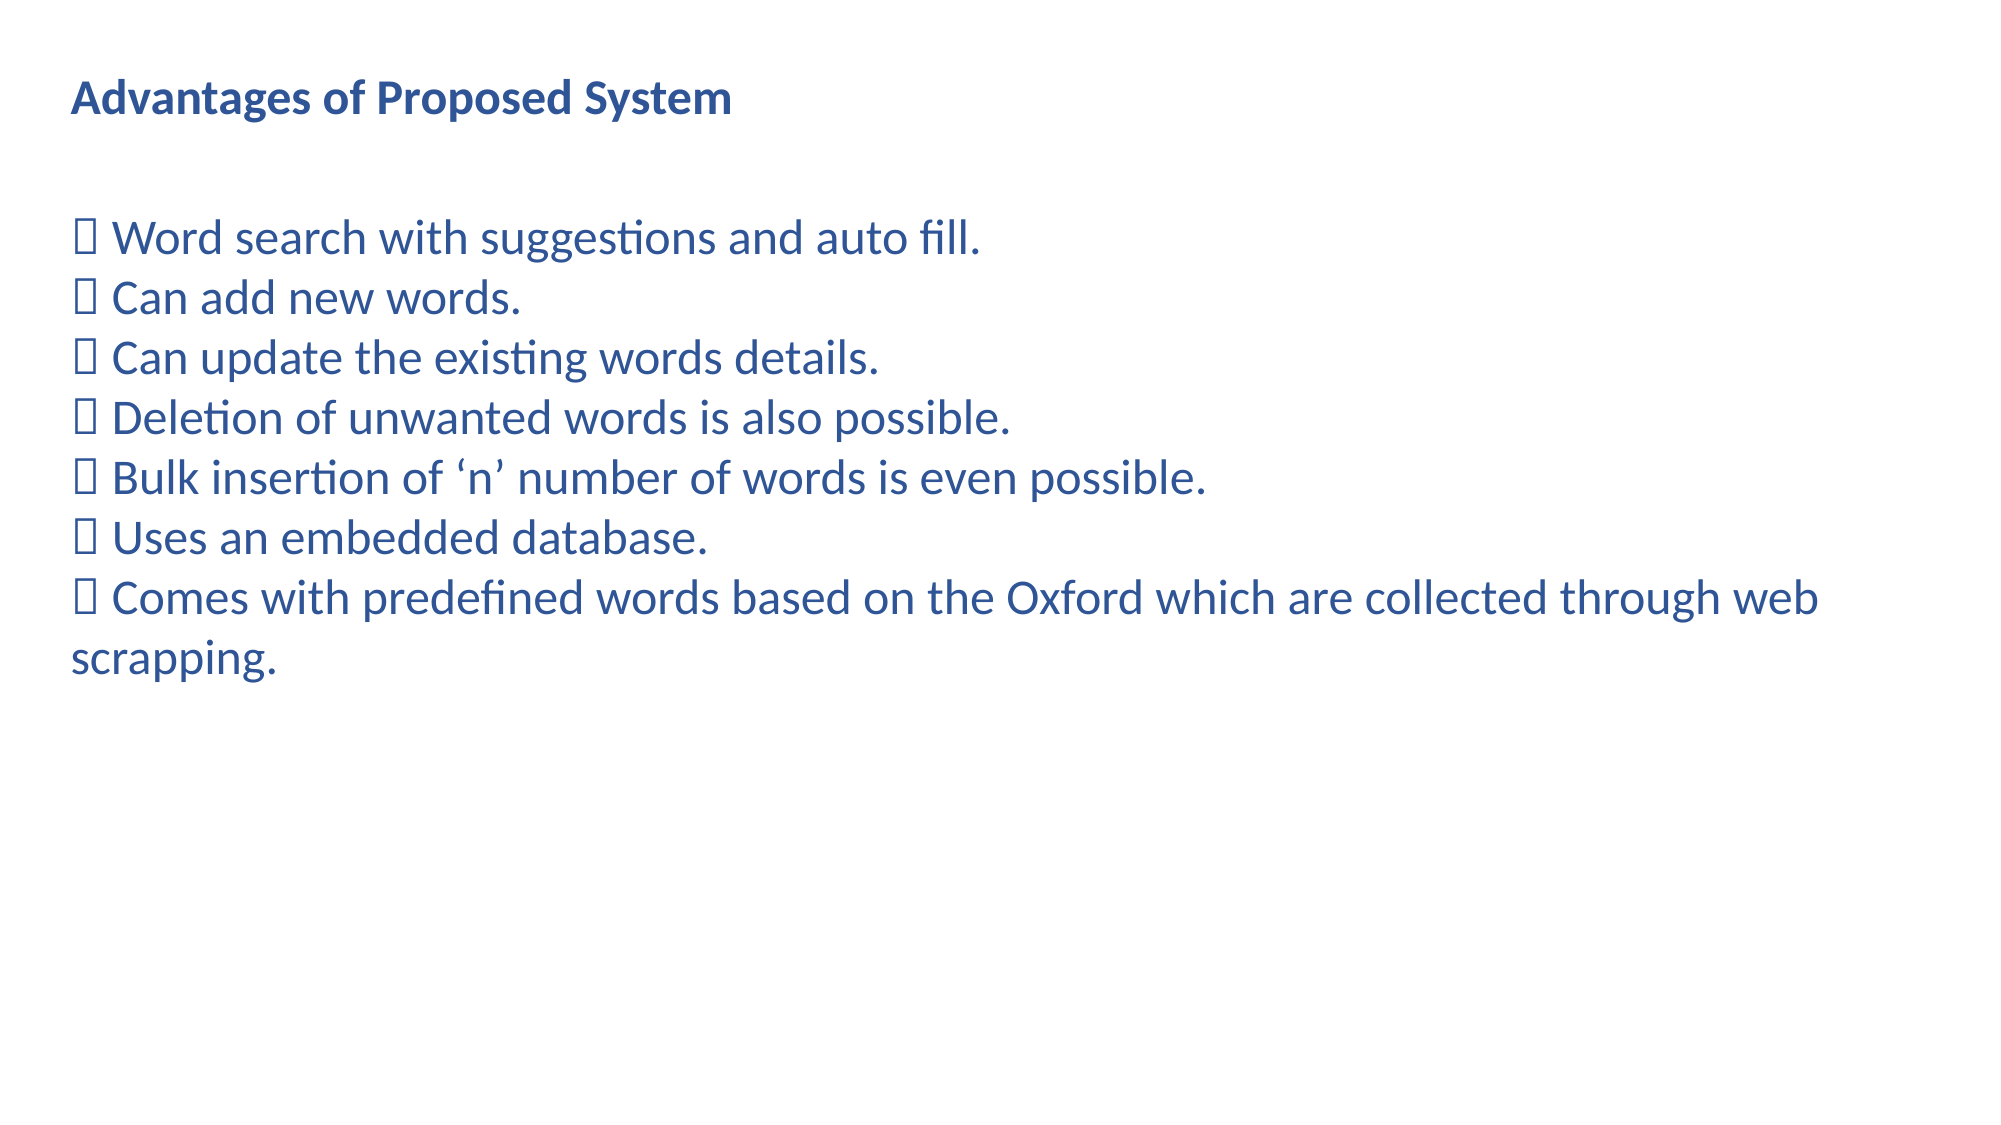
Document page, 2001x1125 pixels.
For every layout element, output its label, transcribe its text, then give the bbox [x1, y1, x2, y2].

text_box Advantages of Proposed System  Word search with suggestions and auto fill.  Can add new words.  Can update the existing words details.  Deletion of unwanted words is also possible.  Bulk insertion of ‘n’ number of words is even possible.  Uses an embedded database.  Comes with predefined words based on the Oxford which are collected through web scrapping. [55, 57, 1947, 772]
